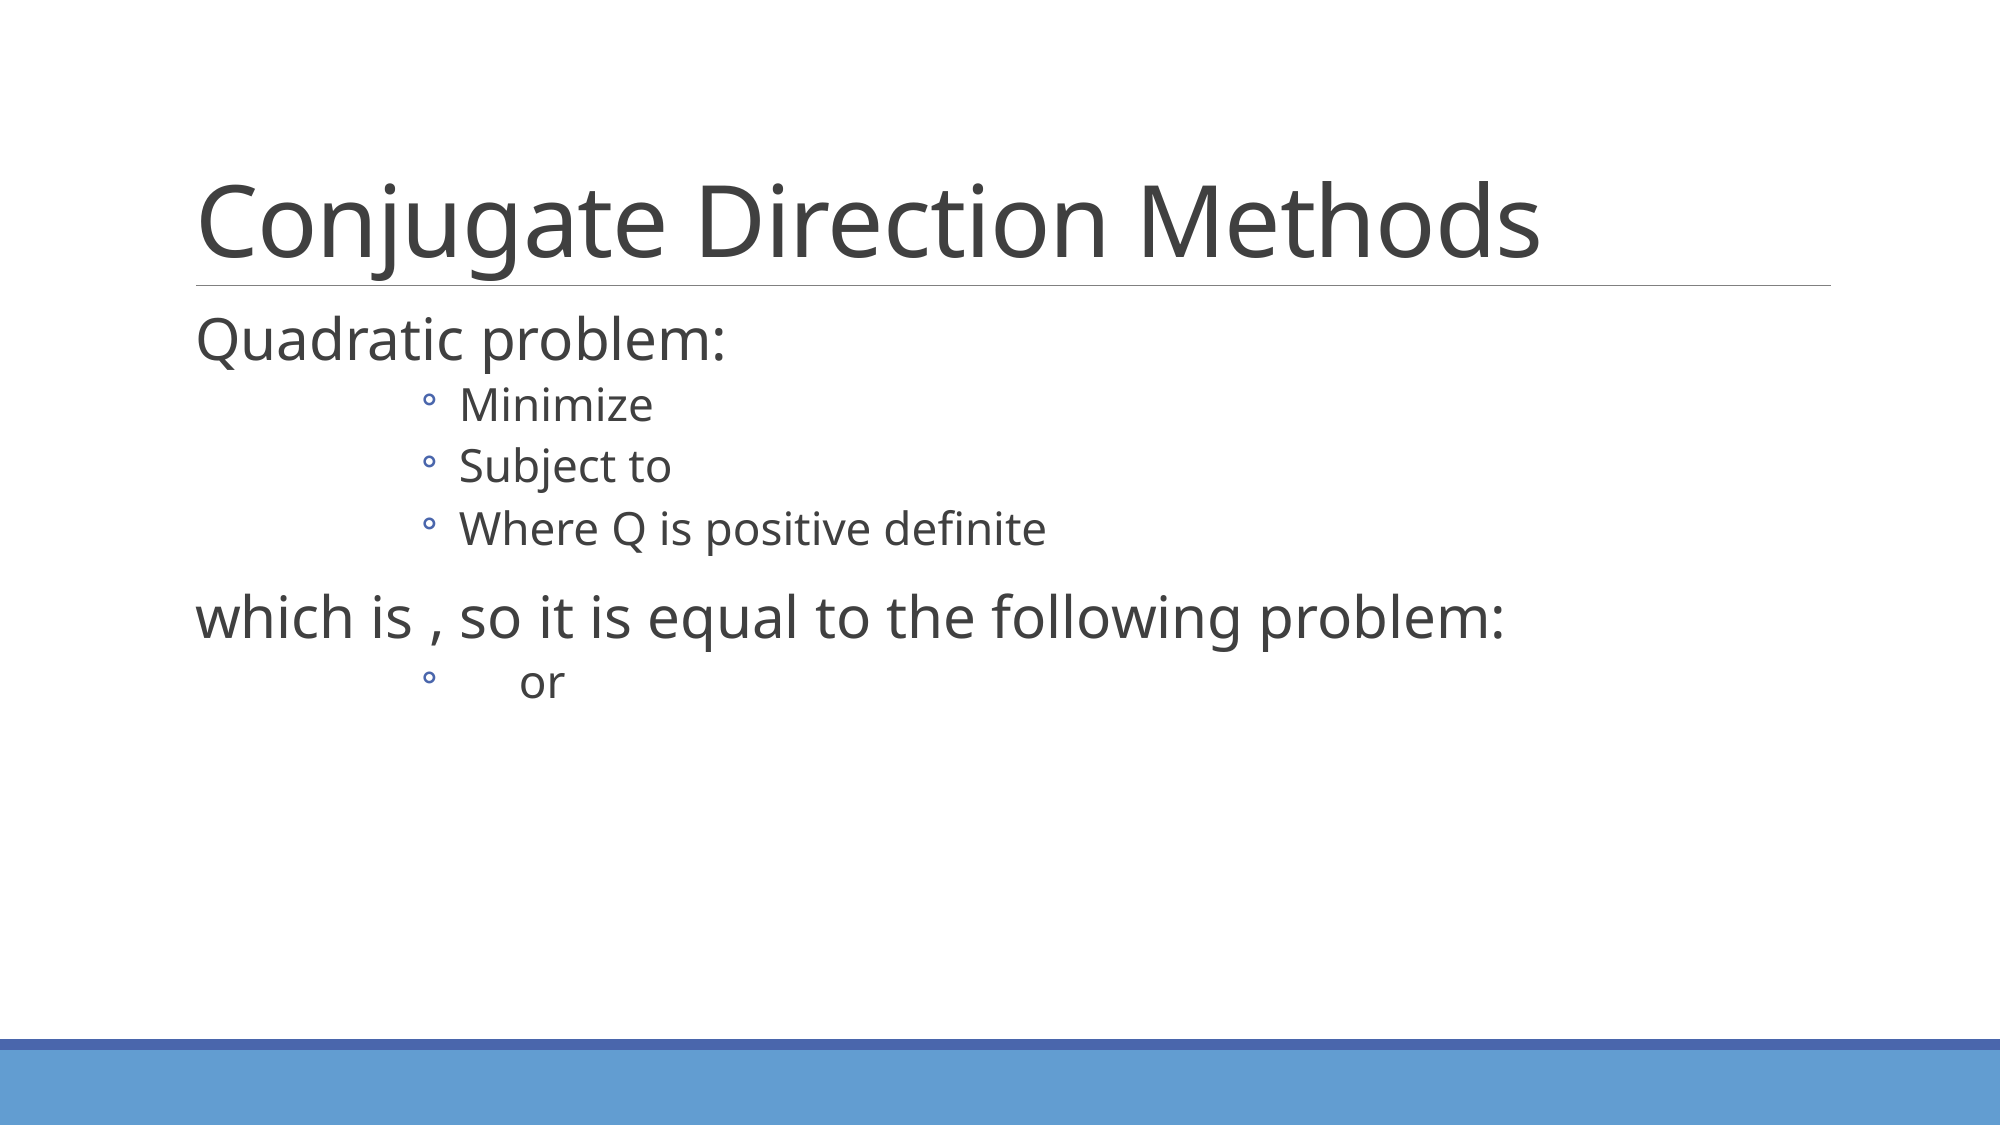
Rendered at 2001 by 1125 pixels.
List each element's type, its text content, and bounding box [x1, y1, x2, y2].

title Conjugate Direction Methods [180, 47, 1830, 285]
